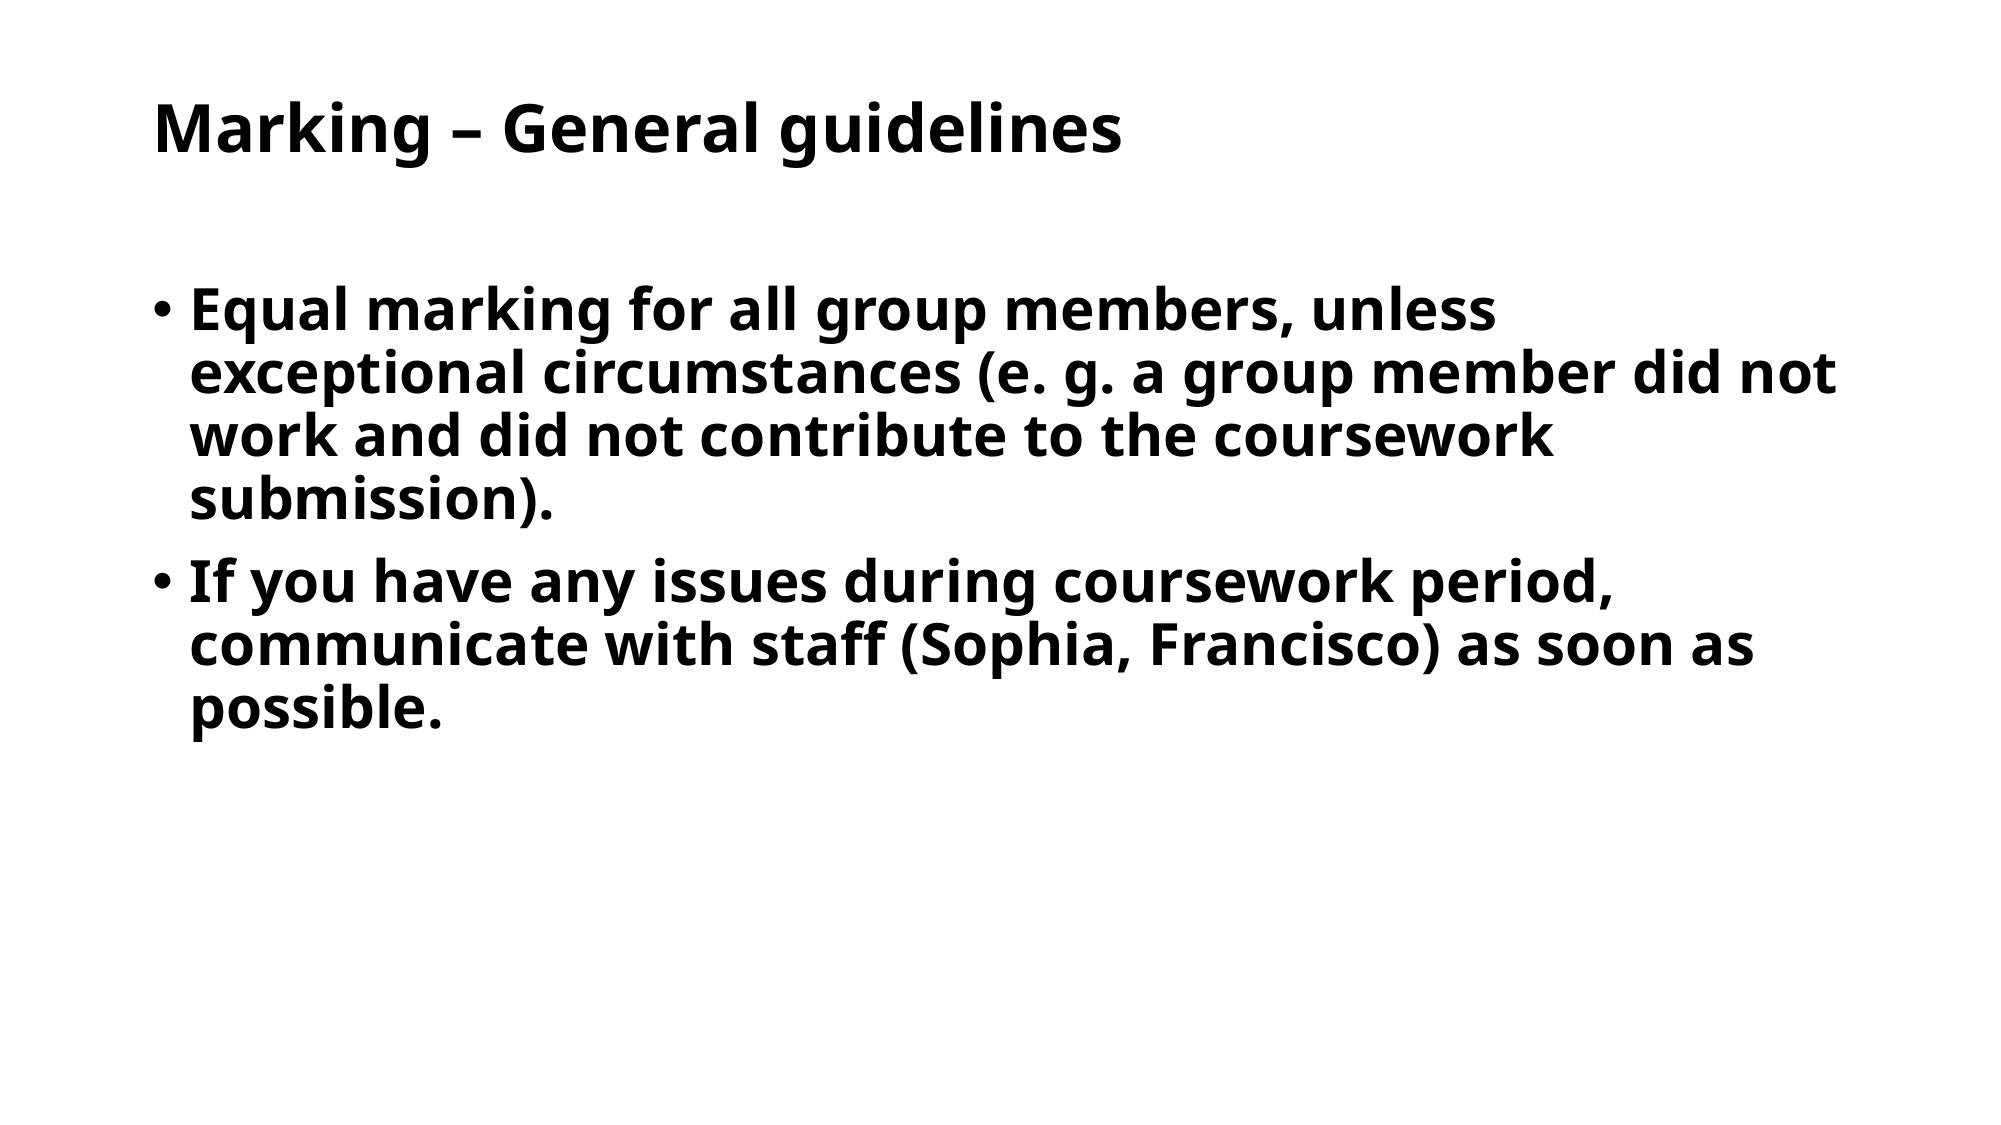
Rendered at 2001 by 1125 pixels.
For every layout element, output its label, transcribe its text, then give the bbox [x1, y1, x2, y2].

list Marking – General guidelines Equal marking for all group members, unless exceptional circumstances (e. g. a group member did not work and did not contribute to the coursework submission). If you have any issues during coursework period, communicate with staff (Sophia, Francisco) as soon as possible. [137, 87, 1863, 1014]
